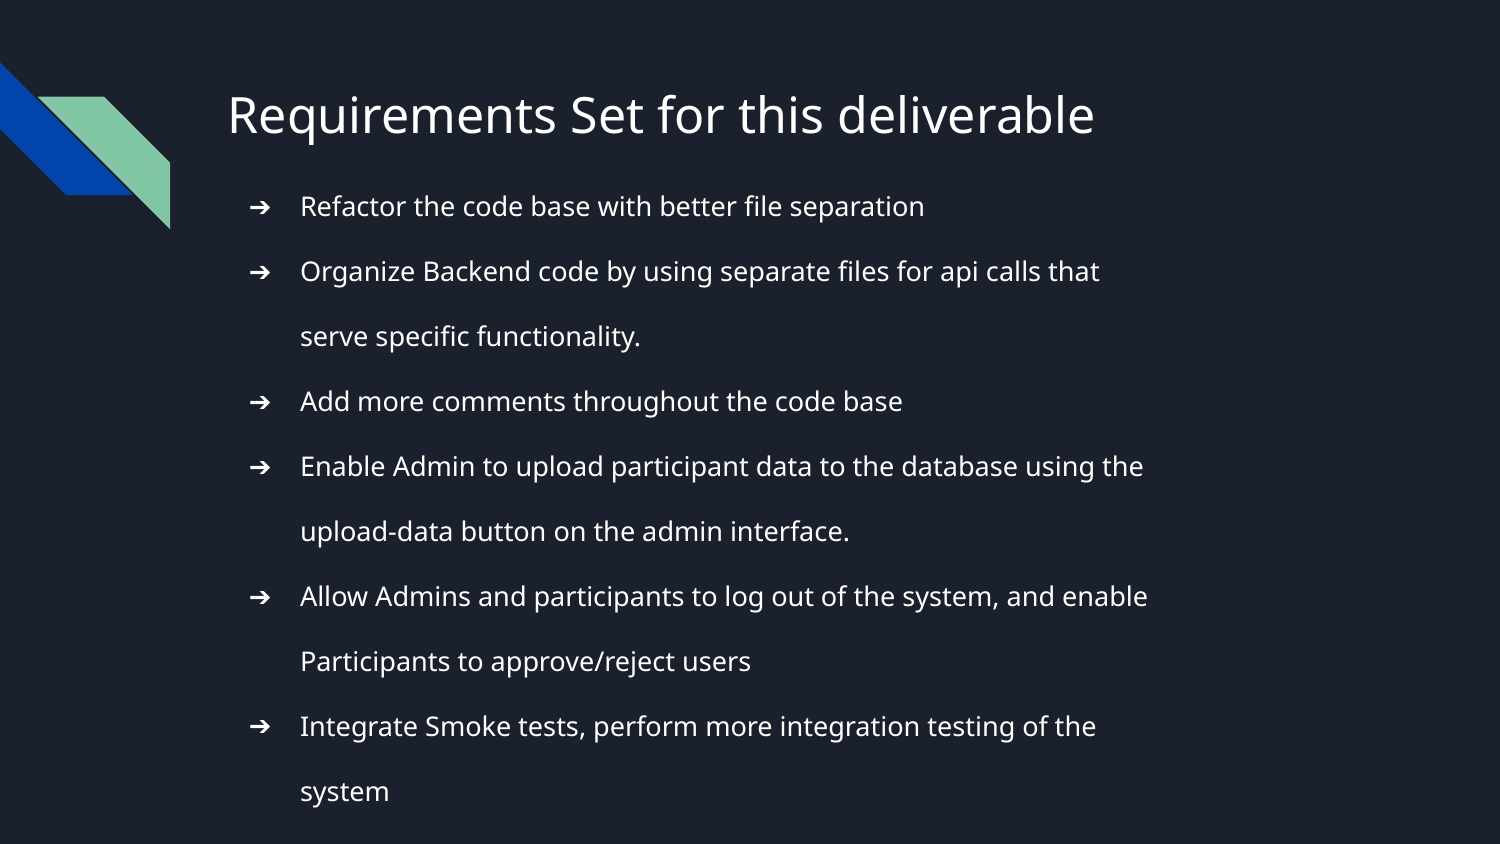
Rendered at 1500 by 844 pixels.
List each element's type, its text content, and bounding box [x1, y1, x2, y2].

title Requirements Set for this deliverable [212, 64, 1368, 215]
list Refactor the code base with better file separation Organize Backend code by using separate files for api calls that serve specific functionality. Add more comments throughout the code base Enable Admin to upload participant data to the database using the upload-data button on the admin interface. Allow Admins and participants to log out of the system, and enable Participants to approve/reject users Integrate Smoke tests, perform more integration testing of the system Perform coverage testing to see how much code has been tested. [210, 142, 1185, 844]
